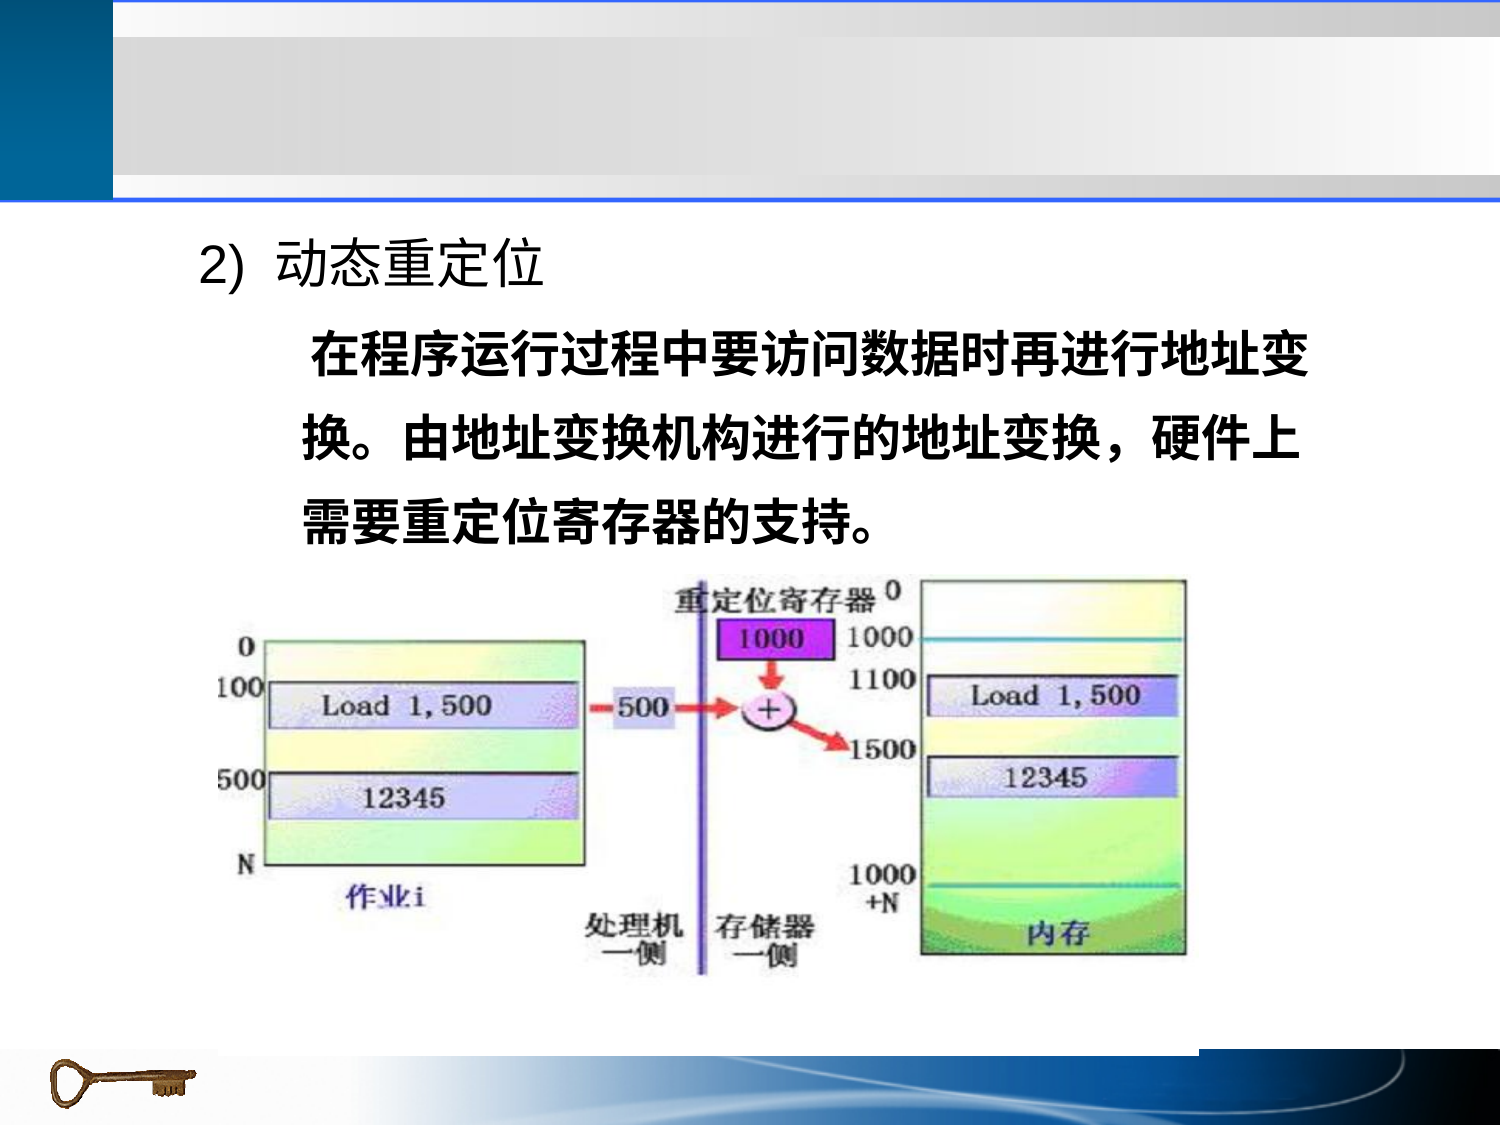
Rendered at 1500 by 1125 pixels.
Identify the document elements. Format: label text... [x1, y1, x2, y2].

title 2) 动态重定位 [170, 219, 573, 304]
list 在程序运行过程中要访问数据时再进行地址变换。由地址变换机构进行的地址变换，硬件上需要重定位寄存器的支持。 [229, 290, 1330, 613]
picture [0, 573, 1500, 1125]
